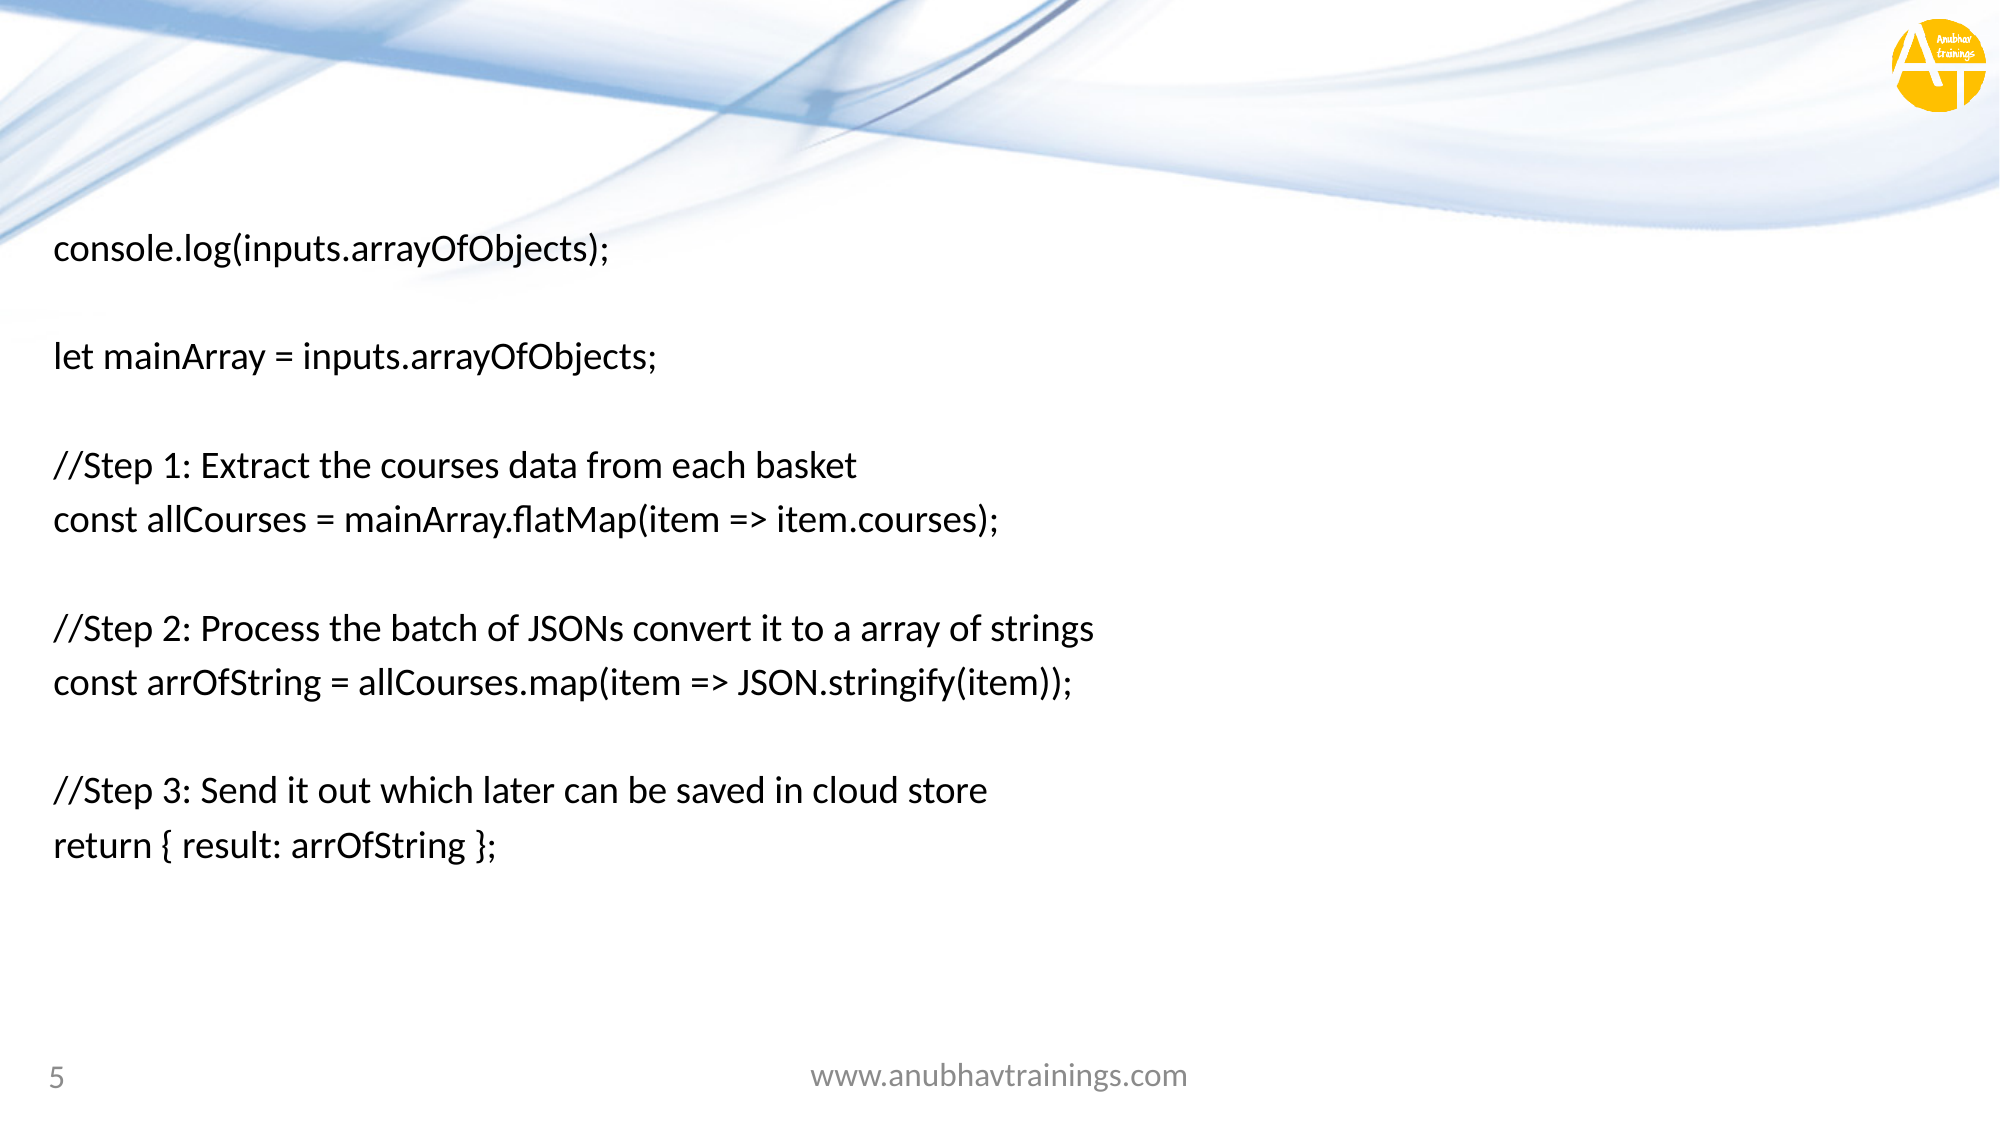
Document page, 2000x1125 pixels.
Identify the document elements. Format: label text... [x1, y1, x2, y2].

text_box console.log(inputs.arrayOfObjects); let mainArray = inputs.arrayOfObjects; //Step 1: Extract the courses data from each basket const allCourses = mainArray.flatMap(item => item.courses); //Step 2: Process the batch of JSONs convert it to a array of strings const arrOfString = allCourses.map(item => JSON.stringify(item)); //Step 3: Send it out which later can be saved in cloud store return { result: arrOfString }; [33, 212, 1967, 1103]
picture [0, 0, 2000, 1125]
